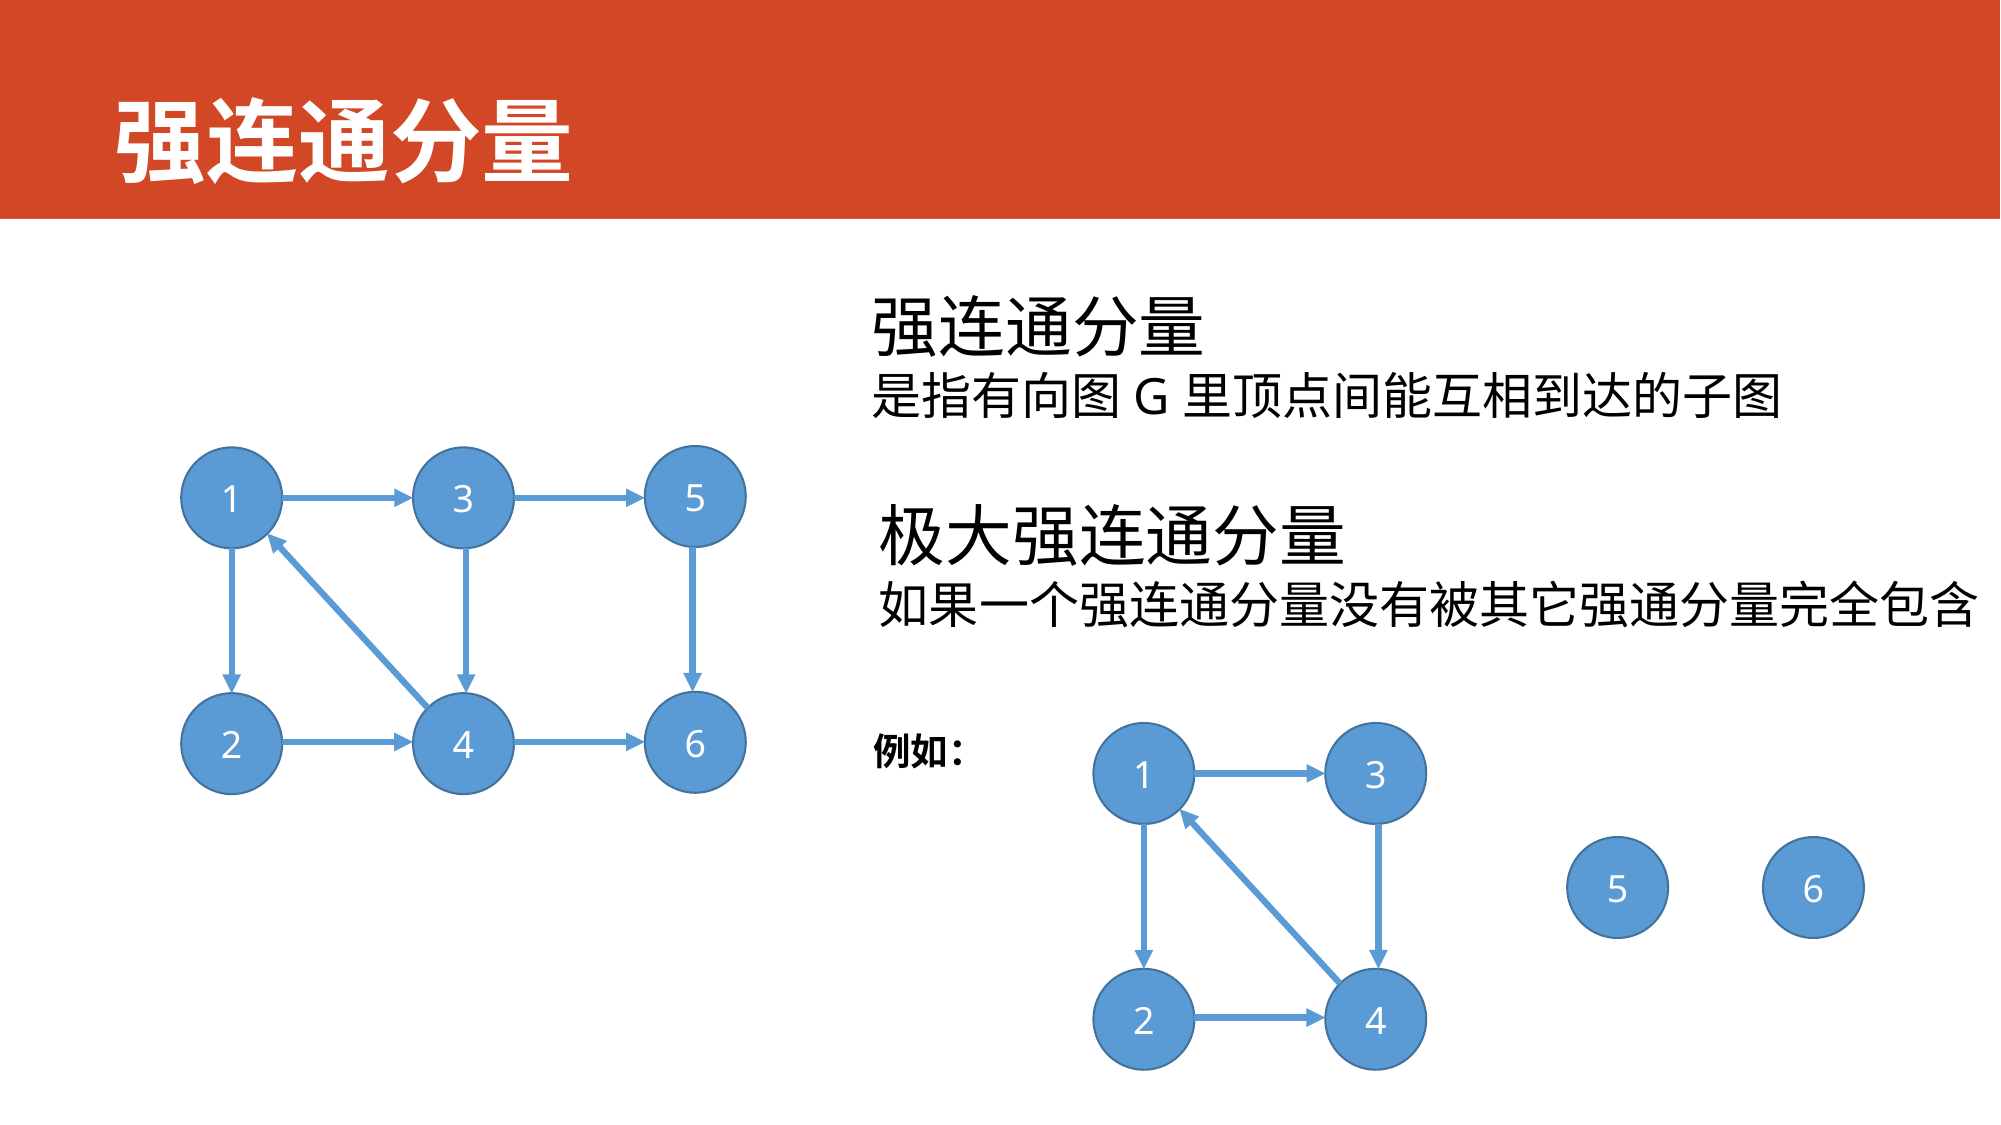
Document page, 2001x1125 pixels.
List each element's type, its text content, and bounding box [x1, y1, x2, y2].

text_box 5 [643, 445, 747, 548]
title 强连通分量 [99, 0, 1863, 202]
text_box 例如： [858, 720, 1023, 781]
text_box 3 [1324, 721, 1428, 825]
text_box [1179, 809, 1341, 984]
text_box 2 [180, 692, 284, 796]
text_box 6 [1761, 836, 1865, 940]
text_box 4 [411, 692, 515, 796]
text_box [267, 533, 428, 708]
text_box 4 [1324, 967, 1428, 1071]
text_box 2 [1092, 967, 1196, 1071]
text_box 5 [1566, 836, 1670, 940]
text_box 3 [412, 446, 515, 550]
text_box 强连通分量 是指有向图G里顶点间能互相到达的子图 [857, 237, 1797, 432]
text_box 极大强连通分量 如果一个强连通分量没有被其它强通分量完全包含 [864, 446, 1994, 641]
text_box 6 [643, 690, 747, 794]
text_box 1 [1092, 721, 1196, 825]
text_box 1 [180, 446, 284, 550]
